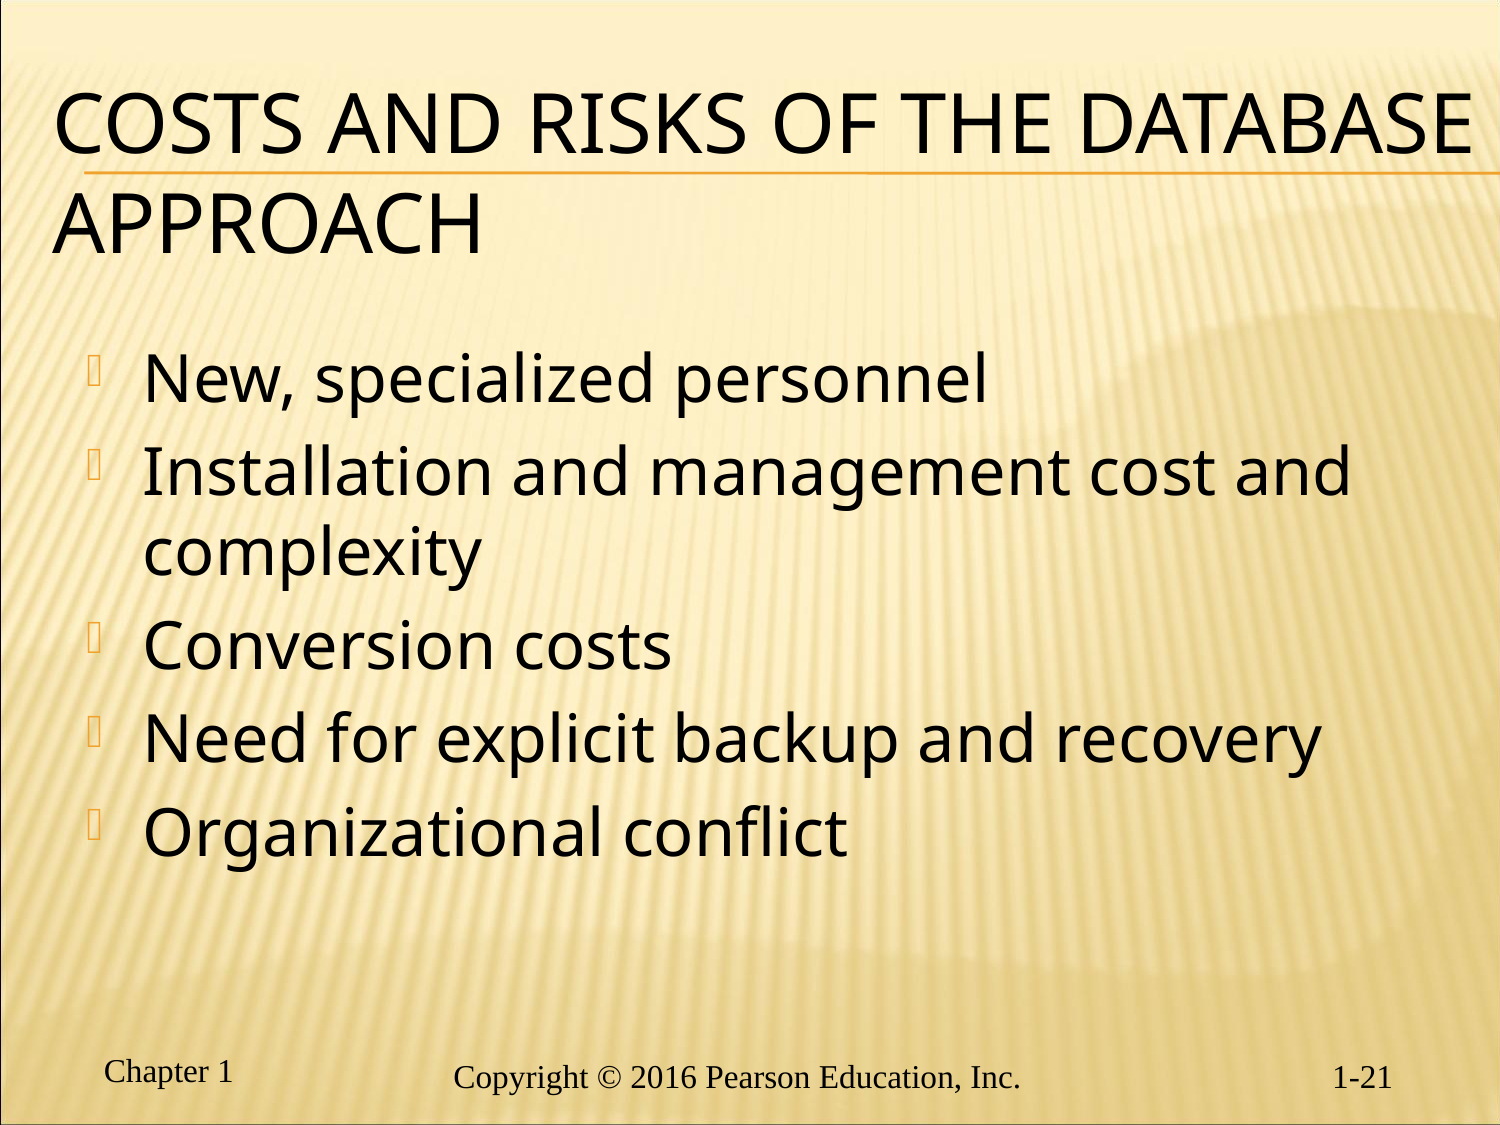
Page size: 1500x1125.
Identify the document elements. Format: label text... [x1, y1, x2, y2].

list New, specialized personnel Installation and management cost and complexity Conversion costs Need for explicit backup and recovery Organizational conflict [71, 328, 1422, 954]
picture [0, 0, 1500, 1125]
title Costs and Risks of the Database Approach [37, 57, 1500, 283]
